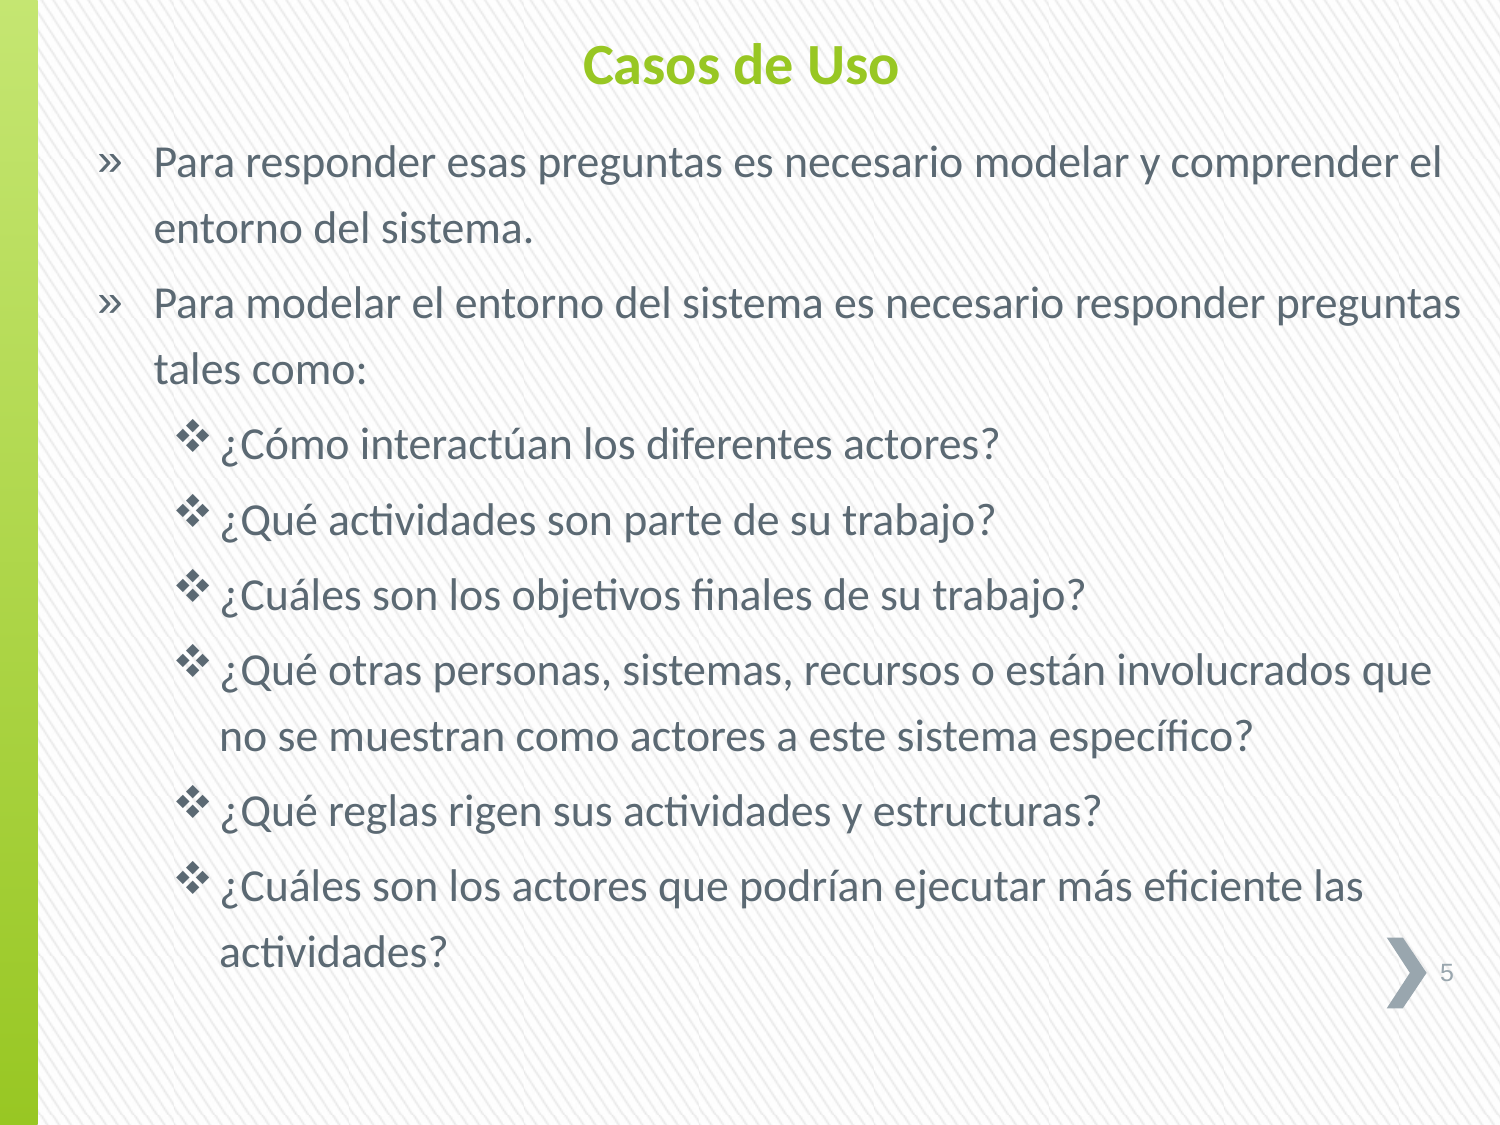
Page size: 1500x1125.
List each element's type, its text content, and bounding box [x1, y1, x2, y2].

slide_number 5 [1425, 941, 1488, 1002]
list Para responder esas preguntas es necesario modelar y comprender el entorno del sistema. Para modelar el entorno del sistema es necesario responder preguntas tales como: ¿Cómo interactúan los diferentes actores? ¿Qué actividades son parte de su trabajo? ¿Cuáles son los objetivos finales de su trabajo? ¿Qué otras personas, sistemas, recursos o están involucrados que no se muestran como actores a este sistema específico? ¿Qué reglas rigen sus actividades y estructuras? ¿Cuáles son los actores que podrían ejecutar más eficiente las actividades? [82, 114, 1488, 1035]
text_box Casos de Uso [0, 19, 1492, 114]
